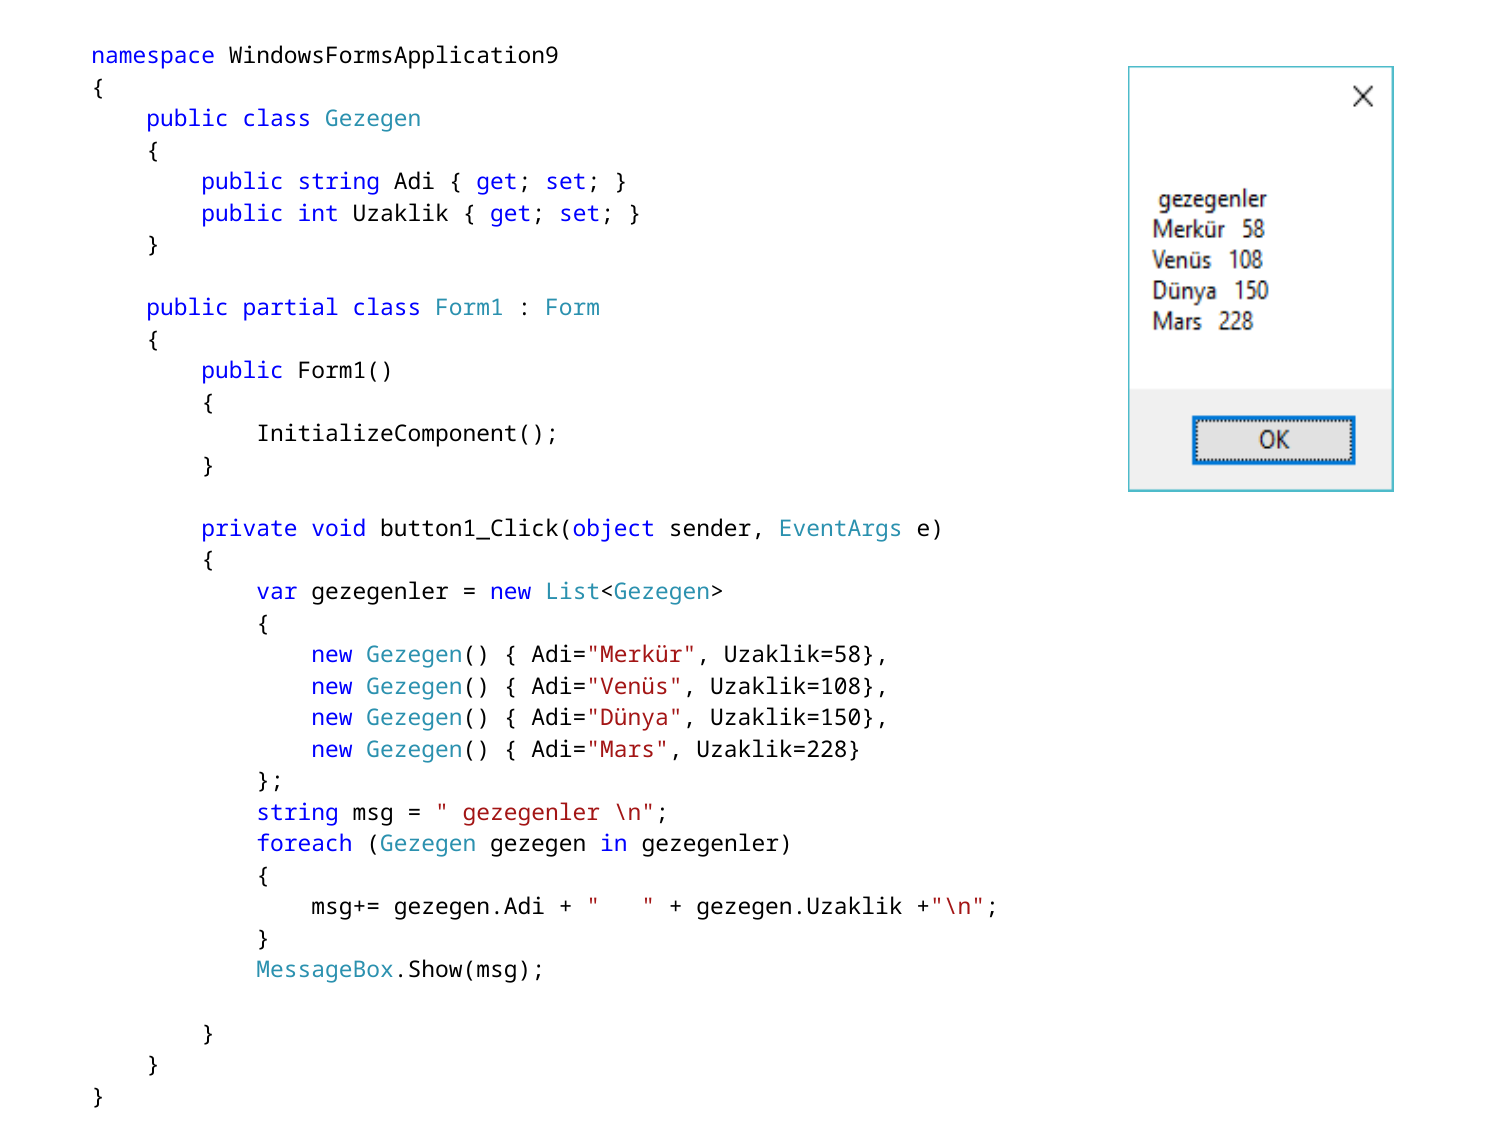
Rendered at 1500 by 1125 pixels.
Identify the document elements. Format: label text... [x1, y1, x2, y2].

picture [1127, 66, 1395, 492]
text_box namespace WindowsFormsApplication9 { public class Gezegen { public string Adi { get; set; } public int Uzaklik { get; set; } } public partial class Form1 : Form { public Form1() { InitializeComponent(); } private void button1_Click(object sender, EventArgs e) { var gezegenler = new List<Gezegen> { new Gezegen() { Adi="Merkür", Uzaklik=58}, new Gezegen() { Adi="Venüs", Uzaklik=108}, new Gezegen() { Adi="Dünya", Uzaklik=150}, new Gezegen() { Adi="Mars", Uzaklik=228} }; string msg = " gezegenler \n"; foreach (Gezegen gezegen in gezegenler) { msg+= gezegen.Adi + " " + gezegen.Uzaklik +"\n"; } MessageBox.Show(msg); } } } [76, 1, 1447, 1116]
